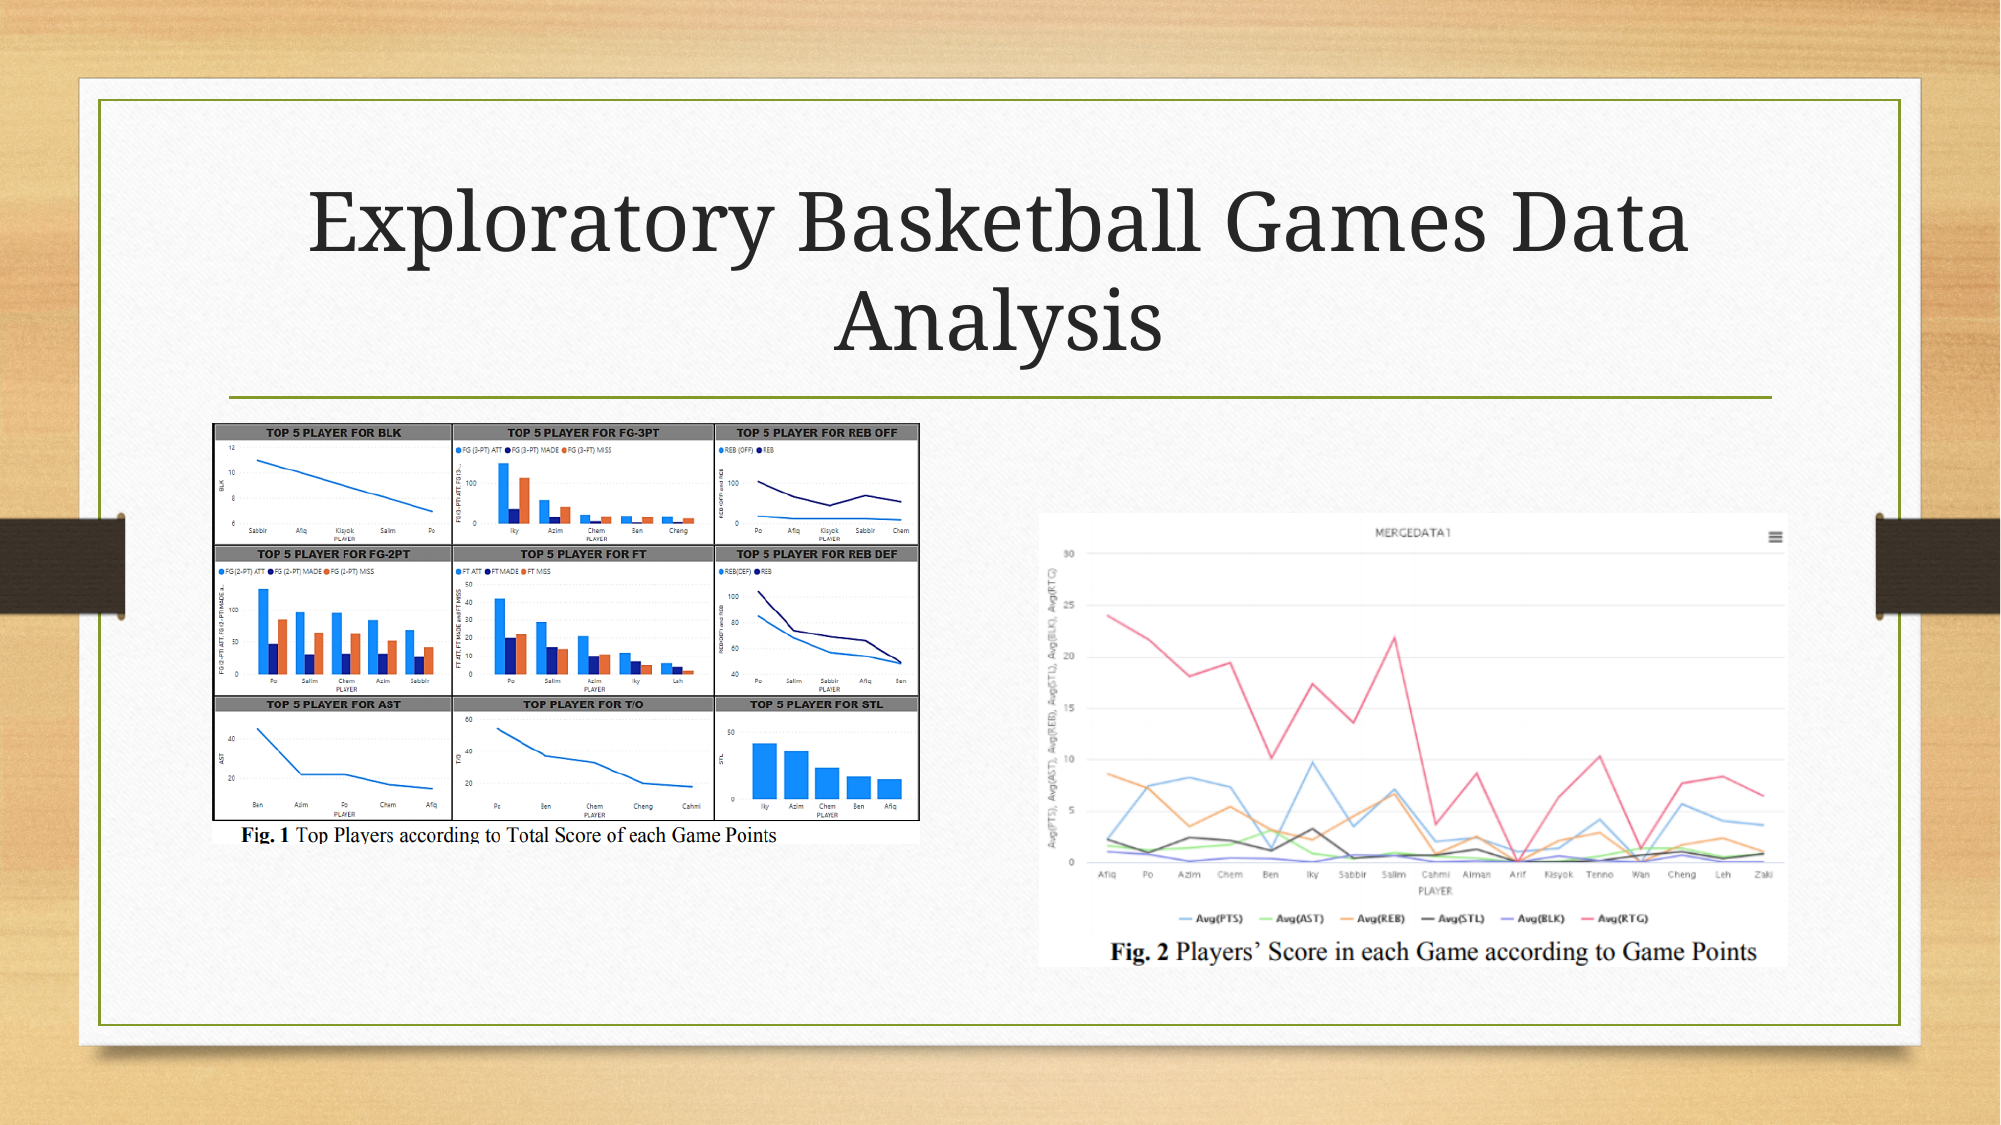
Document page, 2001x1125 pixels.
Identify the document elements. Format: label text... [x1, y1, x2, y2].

picture [0, 0, 2001, 1125]
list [212, 423, 920, 844]
title Exploratory Basketball Games Data Analysis [212, 161, 1788, 375]
